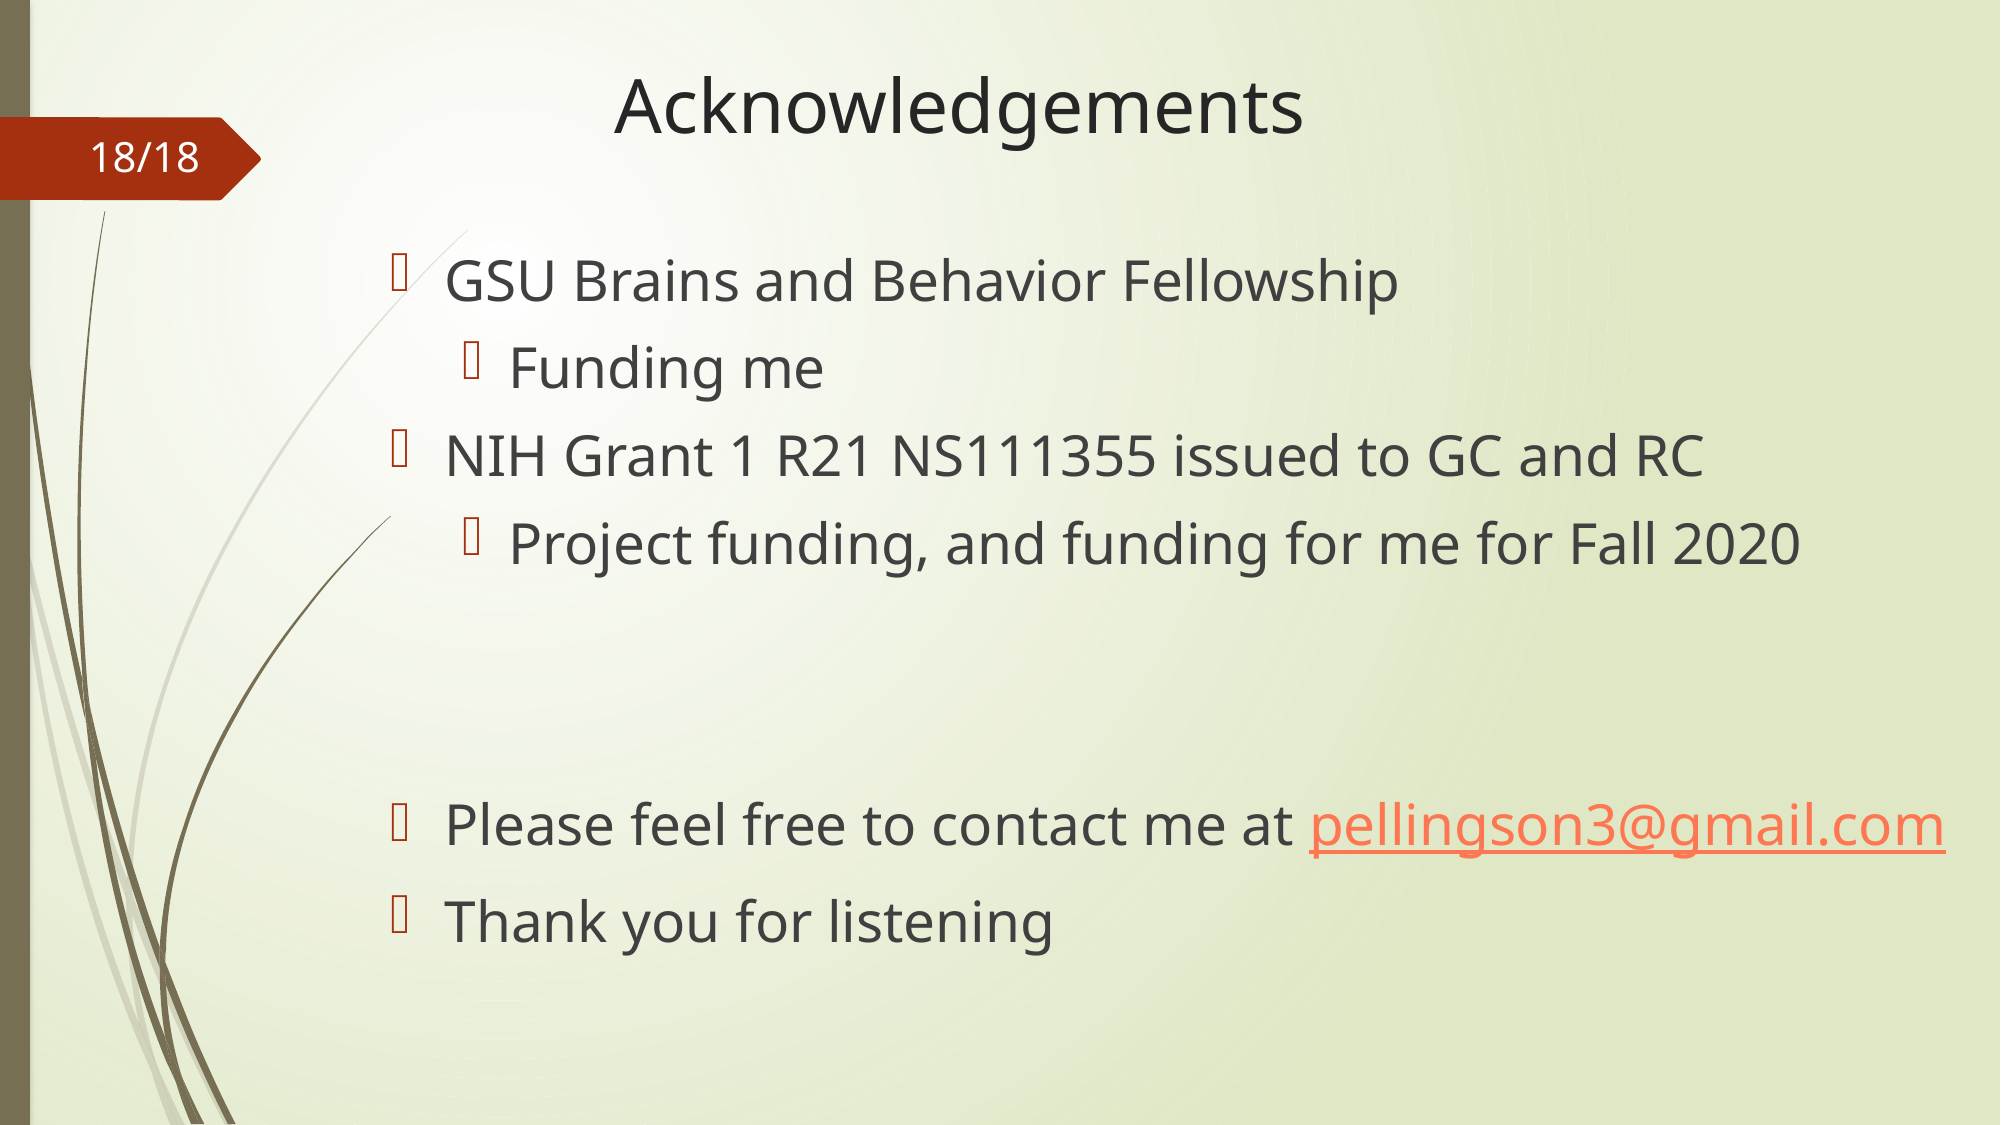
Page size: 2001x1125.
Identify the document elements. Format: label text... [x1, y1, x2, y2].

slide_number 18/18 [69, 129, 216, 190]
list GSU Brains and Behavior Fellowship Funding me NIH Grant 1 R21 NS111355 issued to GC and RC Project funding, and funding for me for Fall 2020 Please feel free to contact me at pellingson3@gmail.com Thank you for listening [375, 236, 1970, 1020]
title Acknowledgements [599, 51, 2000, 262]
